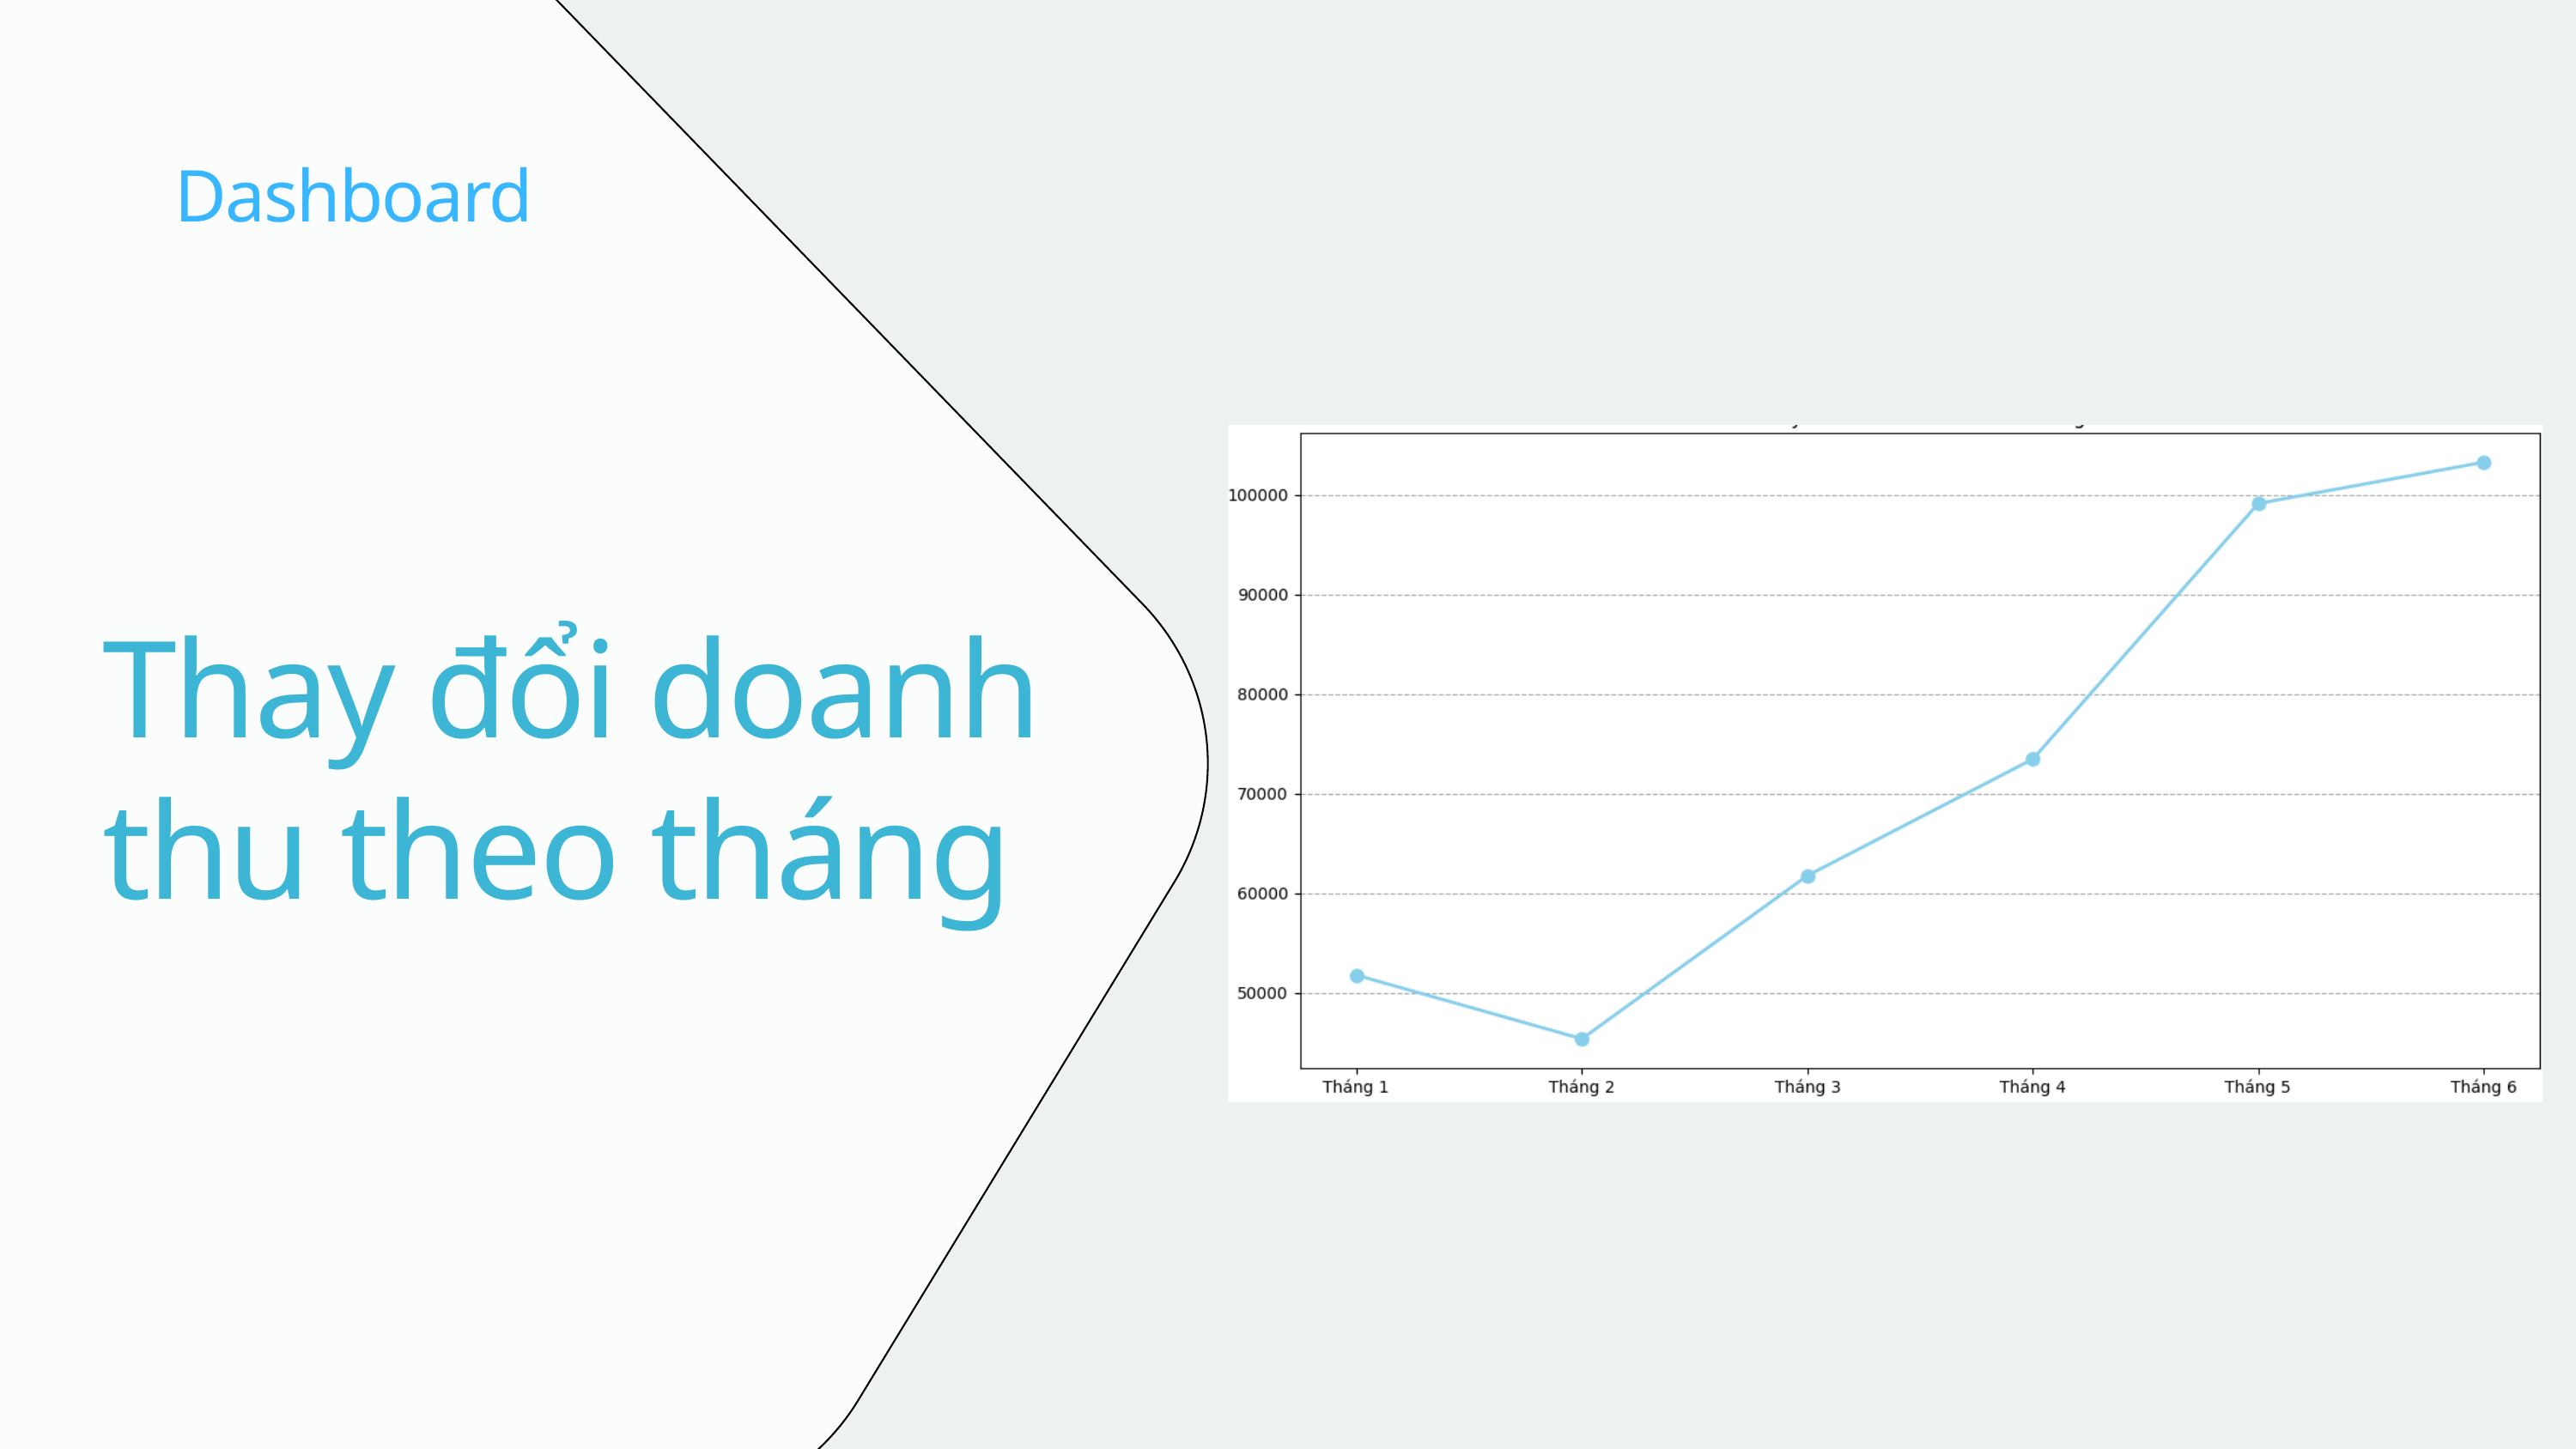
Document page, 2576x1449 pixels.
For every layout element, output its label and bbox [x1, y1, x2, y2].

text_box [0, 0, 1209, 1449]
text_box [1228, 425, 2543, 1102]
